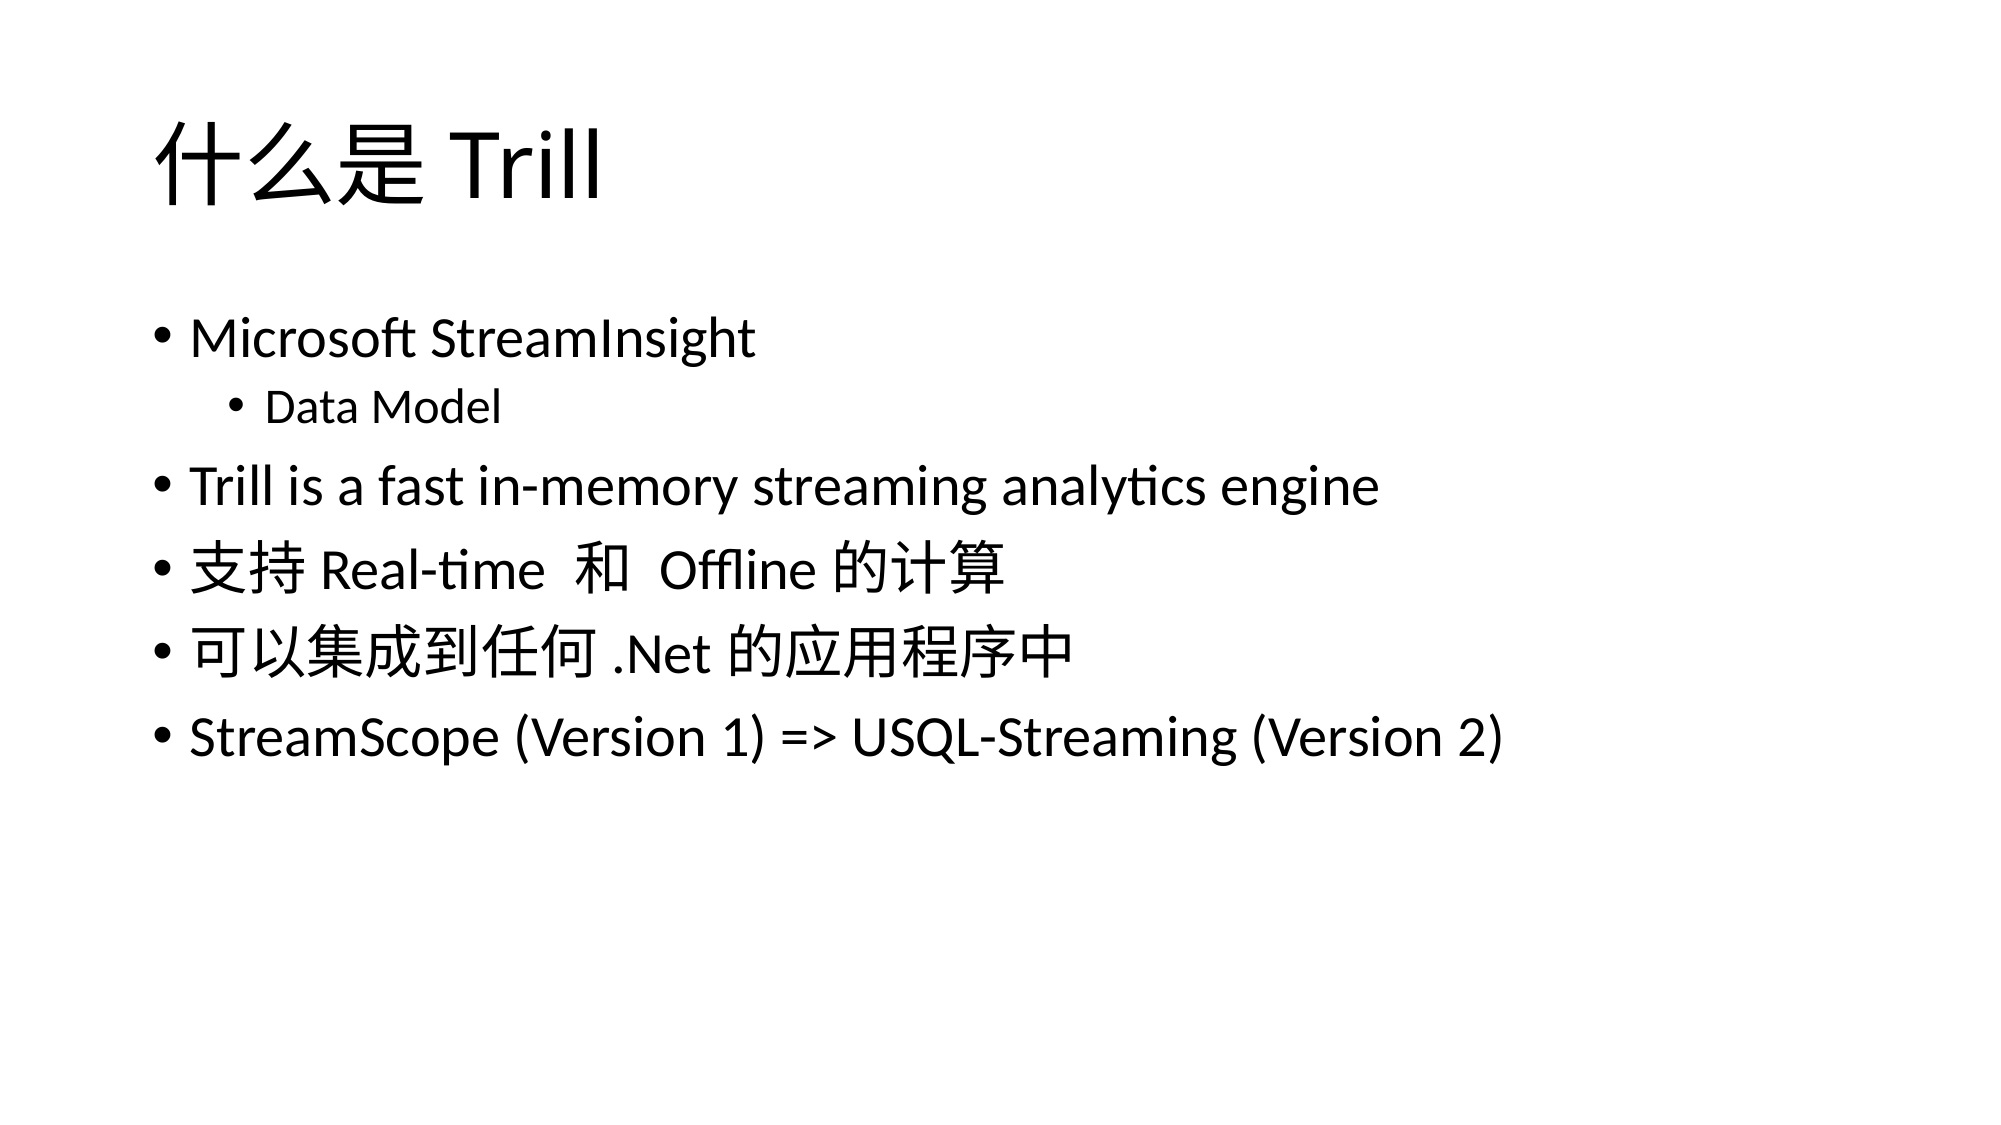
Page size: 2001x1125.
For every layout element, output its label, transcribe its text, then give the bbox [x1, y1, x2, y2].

title 什么是Trill [137, 59, 1863, 278]
list Microsoft StreamInsight Data Model Trill is a fast in-memory streaming analytics engine 支持Real-time 和 Offline的计算 可以集成到任何.Net的应用程序中 StreamScope (Version 1) => USQL-Streaming (Version 2) [137, 299, 1863, 1014]
